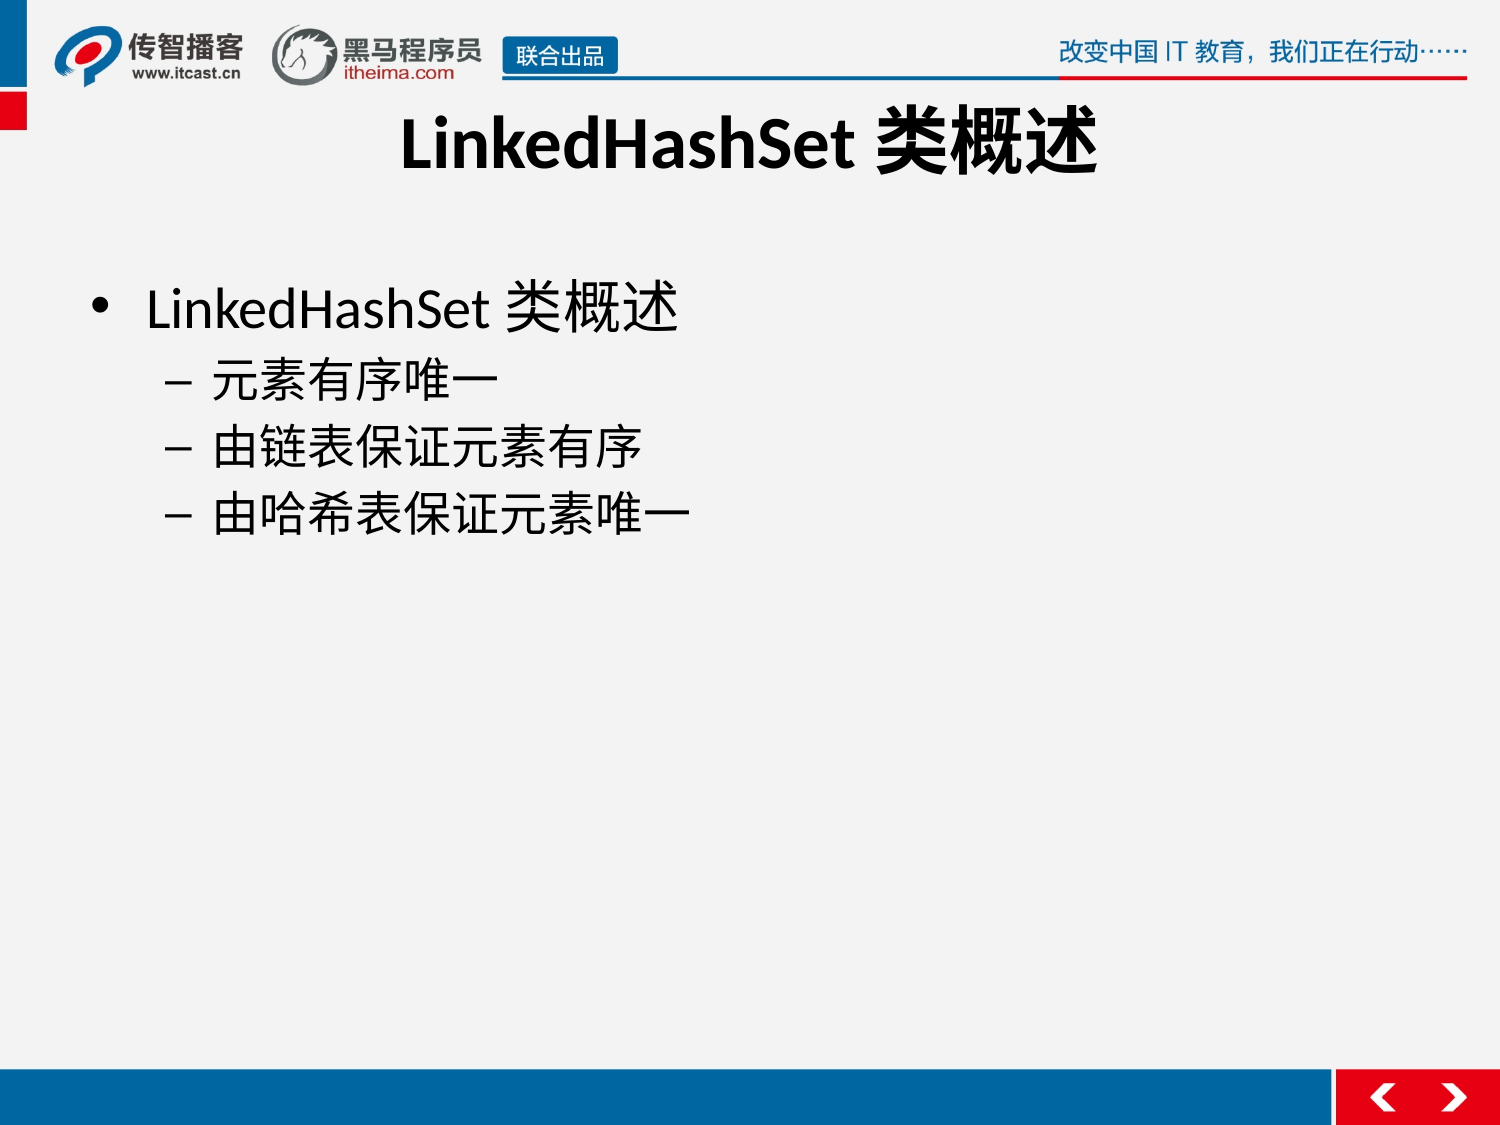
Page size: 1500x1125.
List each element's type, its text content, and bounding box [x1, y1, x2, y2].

list LinkedHashSet类概述 元素有序唯一 由链表保证元素有序 由哈希表保证元素唯一 [75, 262, 1425, 1005]
picture [0, 0, 1500, 1125]
title LinkedHashSet类概述 [75, 45, 1425, 233]
